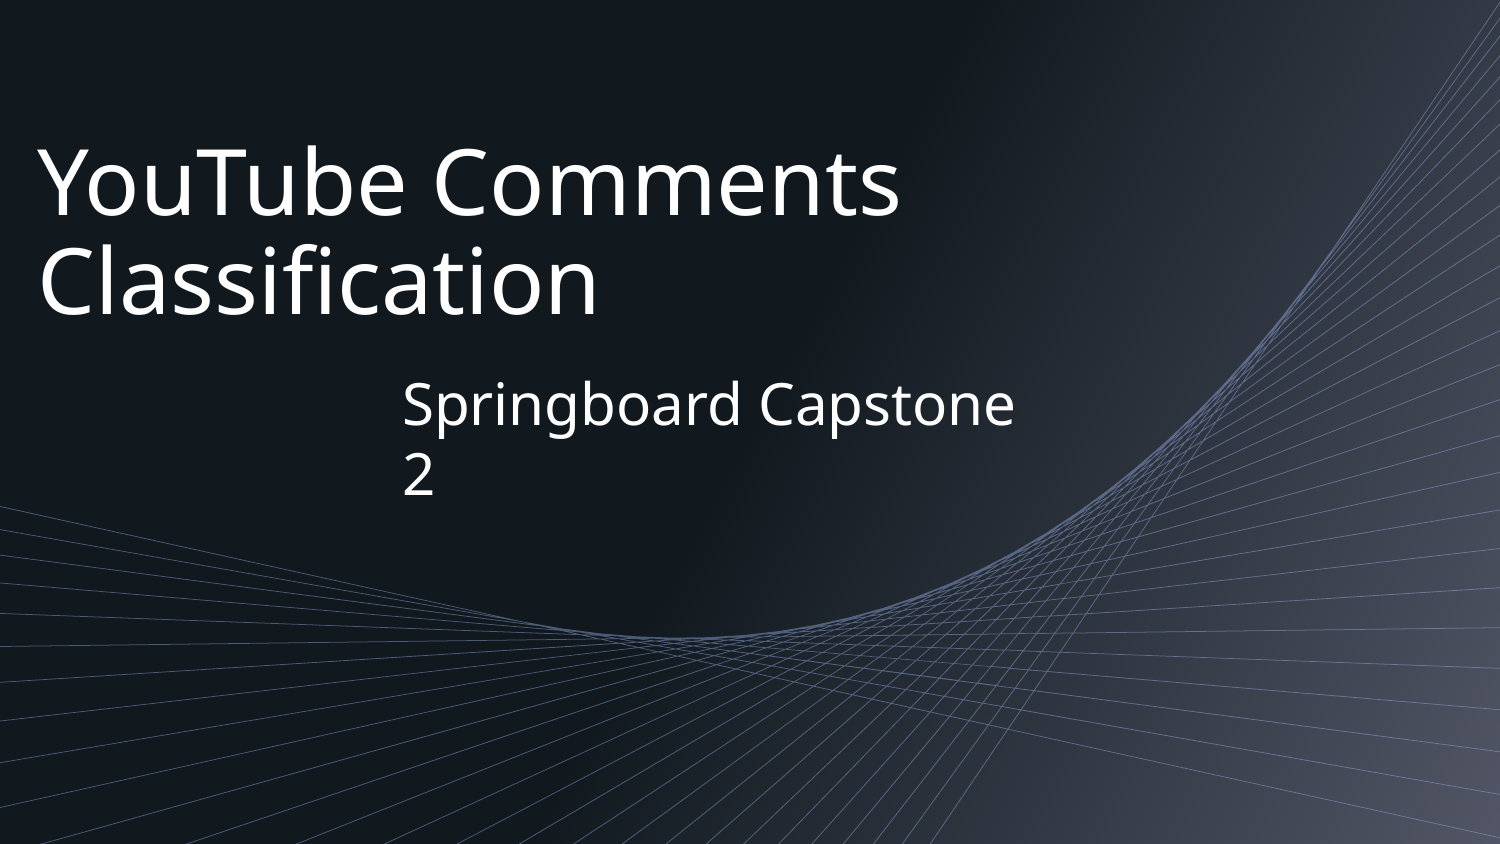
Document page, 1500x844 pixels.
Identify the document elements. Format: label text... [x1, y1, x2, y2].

text_box Springboard Capstone 2 [387, 359, 1050, 514]
title YouTube Comments Classification [37, 184, 1475, 335]
